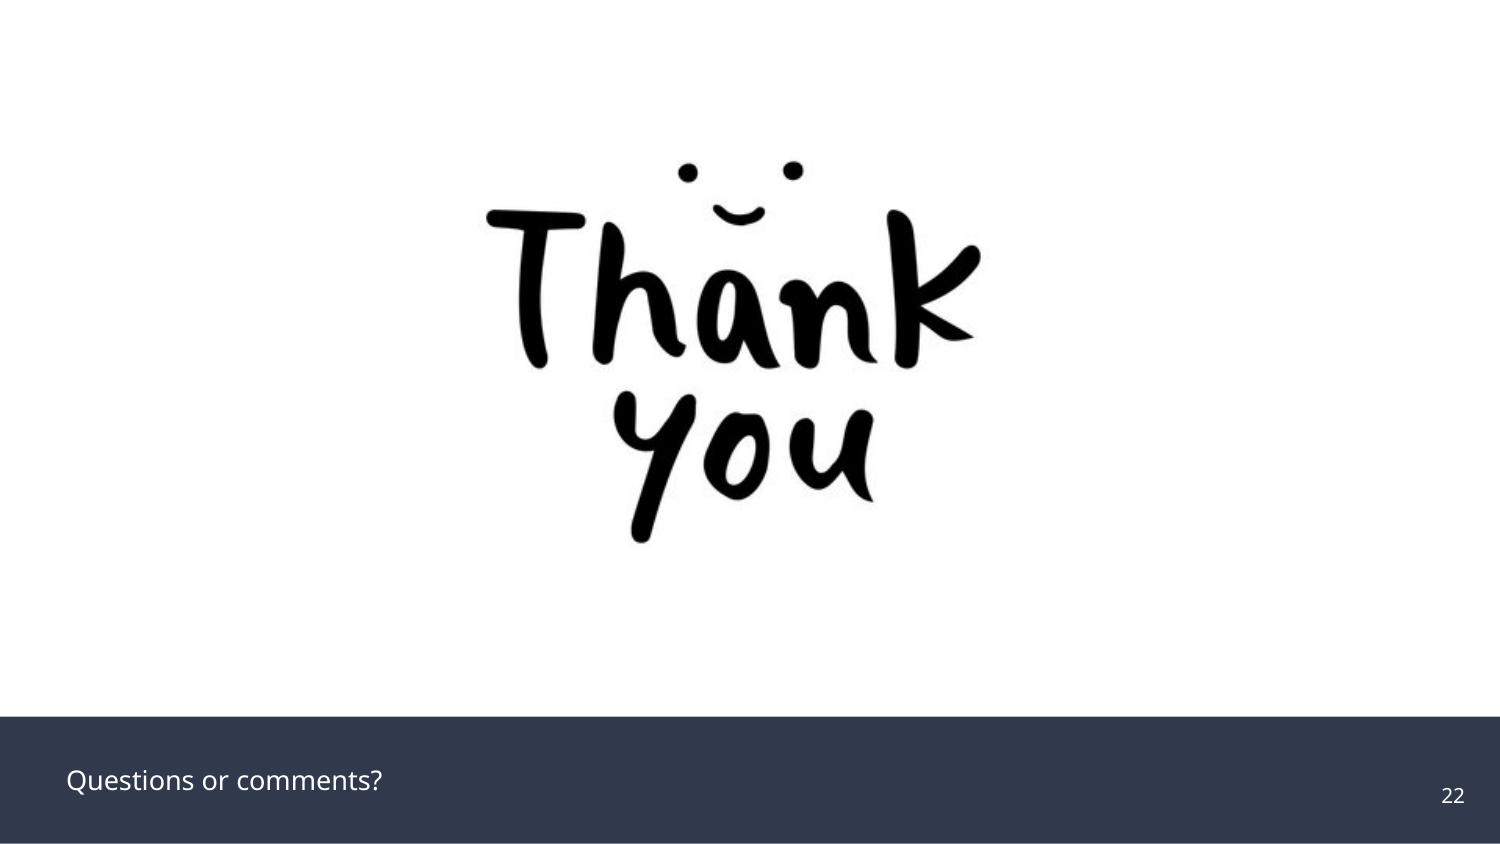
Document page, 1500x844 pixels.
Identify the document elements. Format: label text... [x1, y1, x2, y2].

picture [352, 47, 1103, 611]
list Questions or comments? [51, 741, 1361, 818]
slide_number ‹#› [1389, 764, 1480, 830]
